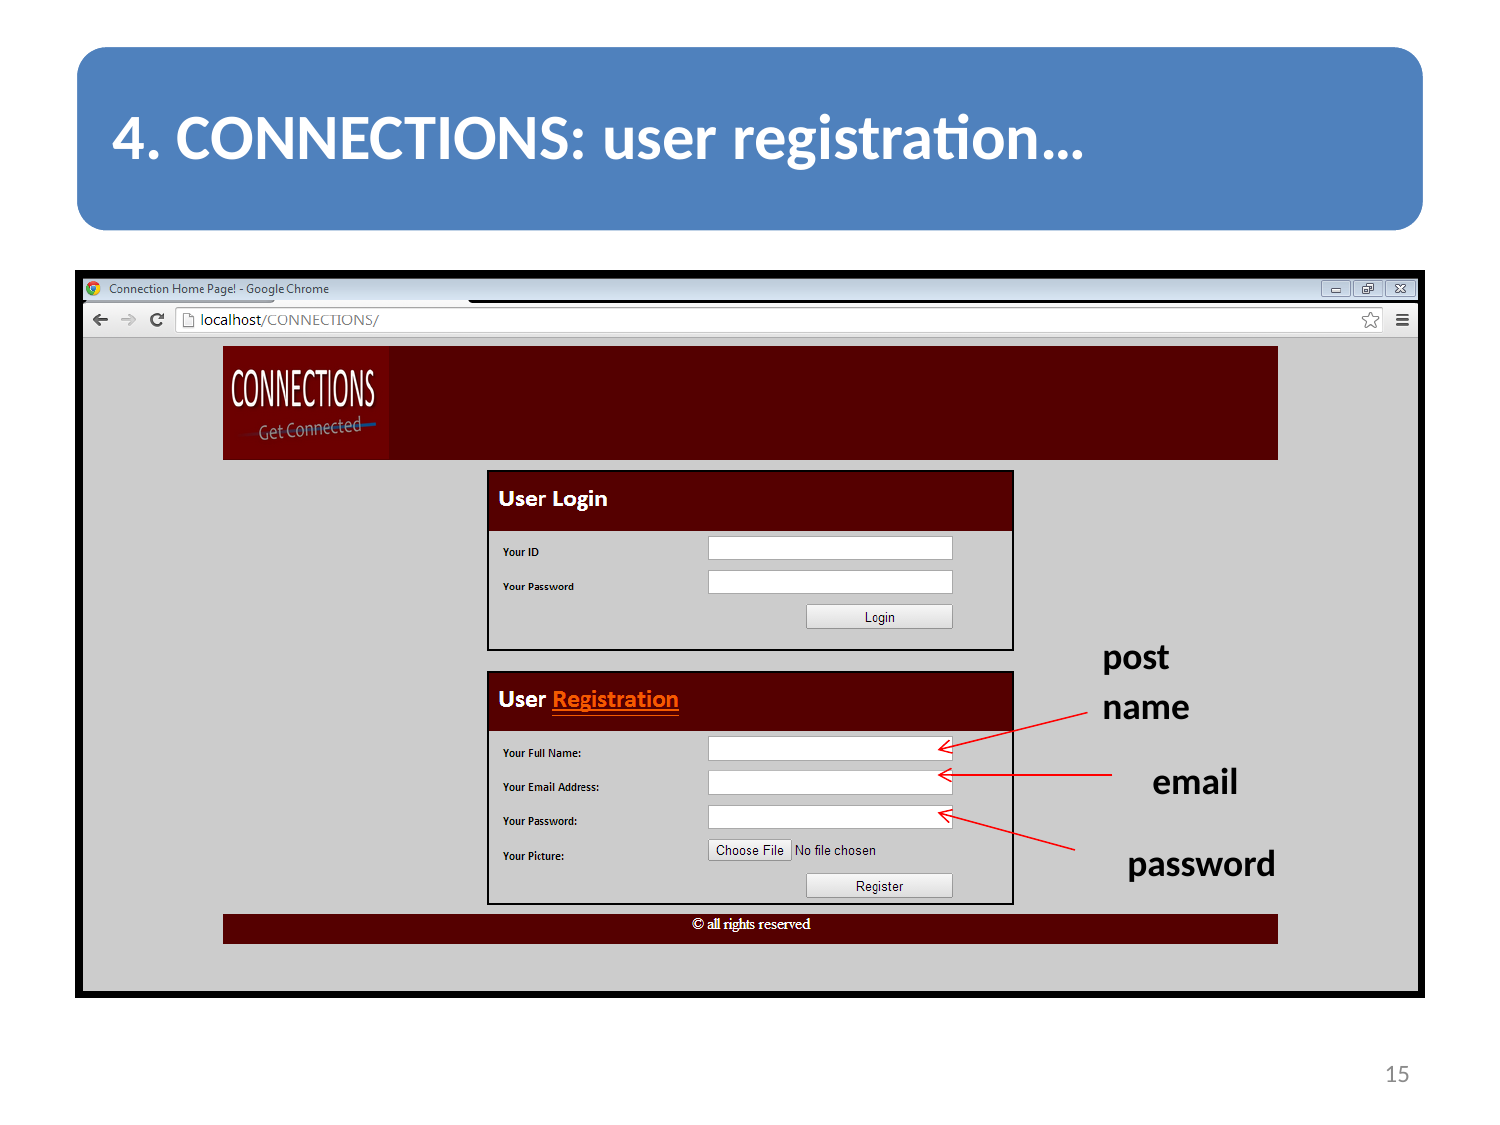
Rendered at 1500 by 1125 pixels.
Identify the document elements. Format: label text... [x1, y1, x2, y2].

slide_number 15 [1074, 1042, 1425, 1103]
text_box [74, 44, 1426, 233]
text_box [937, 712, 1088, 751]
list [74, 270, 1426, 998]
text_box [937, 812, 1076, 851]
